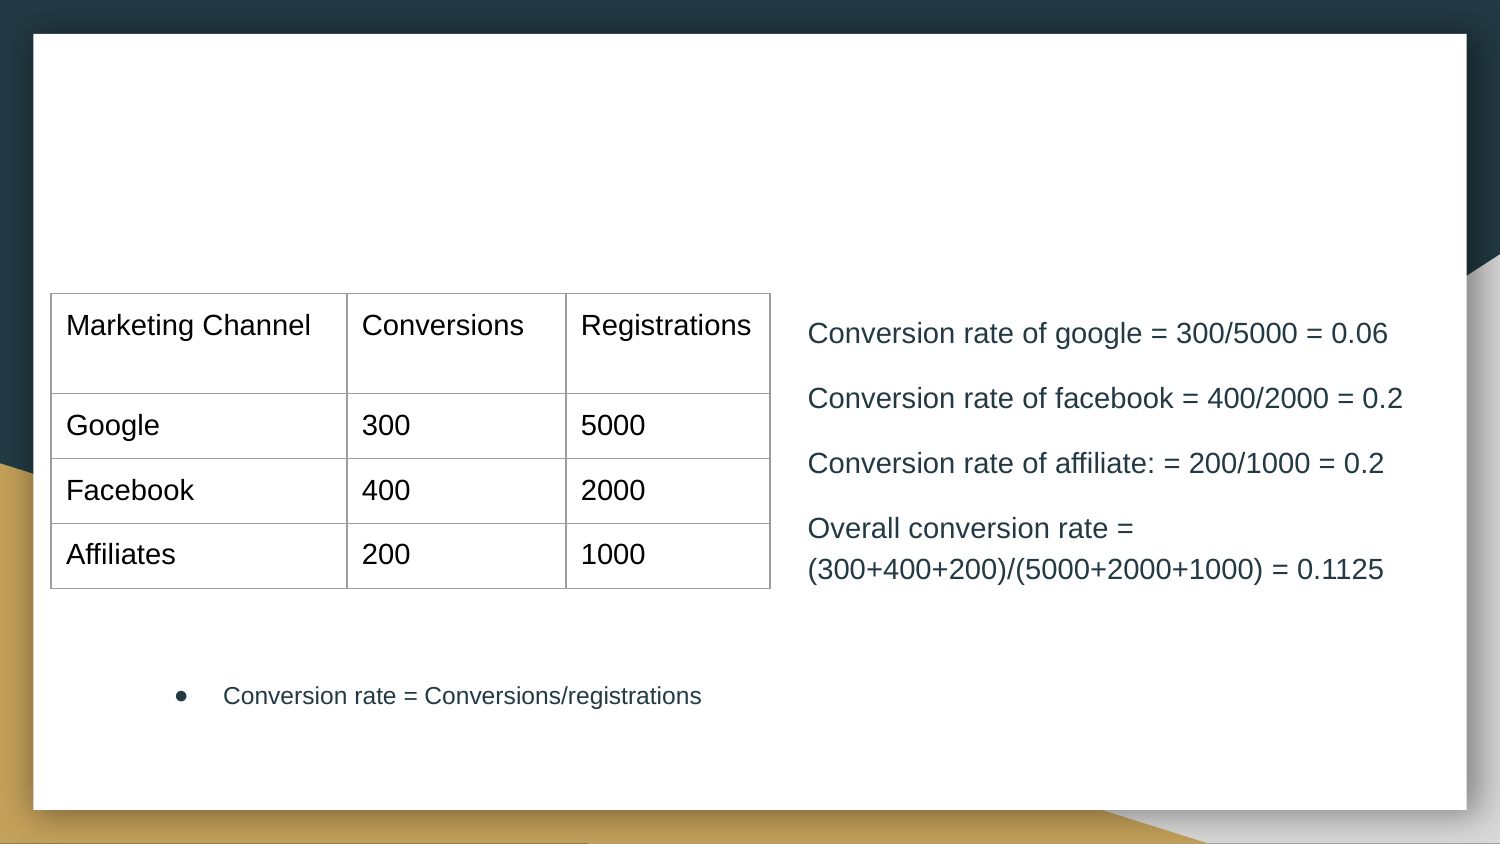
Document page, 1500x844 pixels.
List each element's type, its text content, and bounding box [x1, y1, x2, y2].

table_cell 1000 [567, 524, 769, 588]
table_cell 200 [348, 524, 565, 588]
table_header Registrations [567, 294, 769, 393]
table_header Marketing Channel [52, 294, 346, 393]
table_header Conversions [348, 294, 565, 393]
table_cell 5000 [567, 394, 769, 458]
table_cell Affiliates [52, 524, 346, 588]
table_cell Facebook [52, 459, 346, 523]
list Conversion rate = Conversions/registrations [134, 589, 739, 729]
list Conversion rate of google = 300/5000 = 0.06 Conversion rate of facebook = 400/2000 = 0.2 Conversion rate of affiliate: = 200/1000 = 0.2 Overall conversion rate = (300+400+200)/(5000+2000+1000) = 0.1125 [792, 293, 1449, 844]
table_cell Google [52, 394, 346, 458]
table_cell 300 [348, 394, 565, 458]
table_cell 2000 [567, 459, 769, 523]
table_cell 400 [348, 459, 565, 523]
